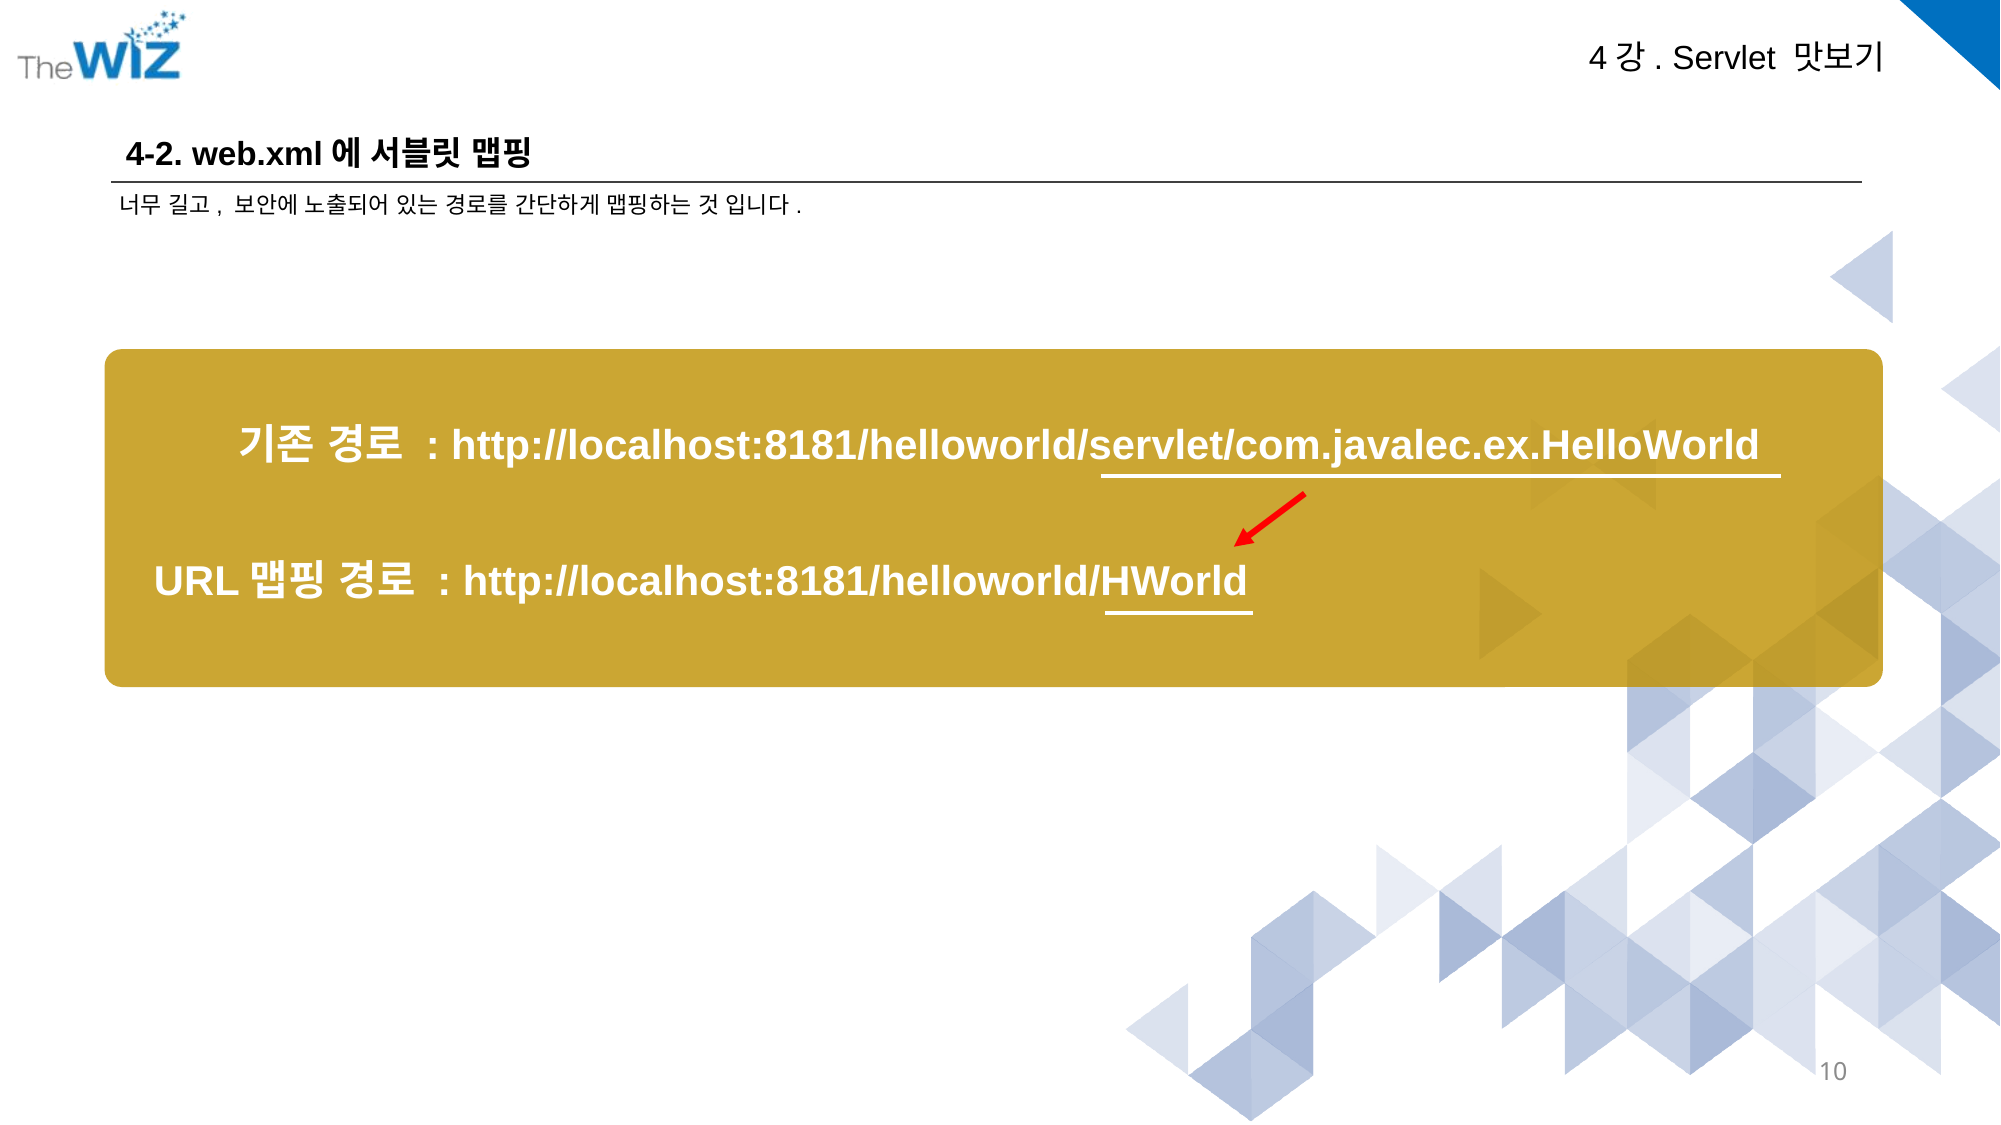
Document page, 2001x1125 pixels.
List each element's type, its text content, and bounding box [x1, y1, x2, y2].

text_box 4-2. web.xml에 서블릿 맵핑 [111, 124, 1863, 180]
picture [0, 0, 215, 90]
text_box URL맵핑 경로 : http://localhost:8181/helloworld/HWorld [111, 546, 1292, 612]
slide_number 10 [1412, 1042, 1863, 1103]
text_box 기존 경로 : http://localhost:8181/helloworld/servlet/com.javalec.ex.HelloWorld [123, 410, 1876, 475]
text_box [103, 348, 1884, 689]
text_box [1233, 493, 1305, 547]
text_box 너무 길고, 보안에 노출되어 있는 경로를 간단하게 맵핑하는 것 입니다. [104, 183, 1863, 226]
